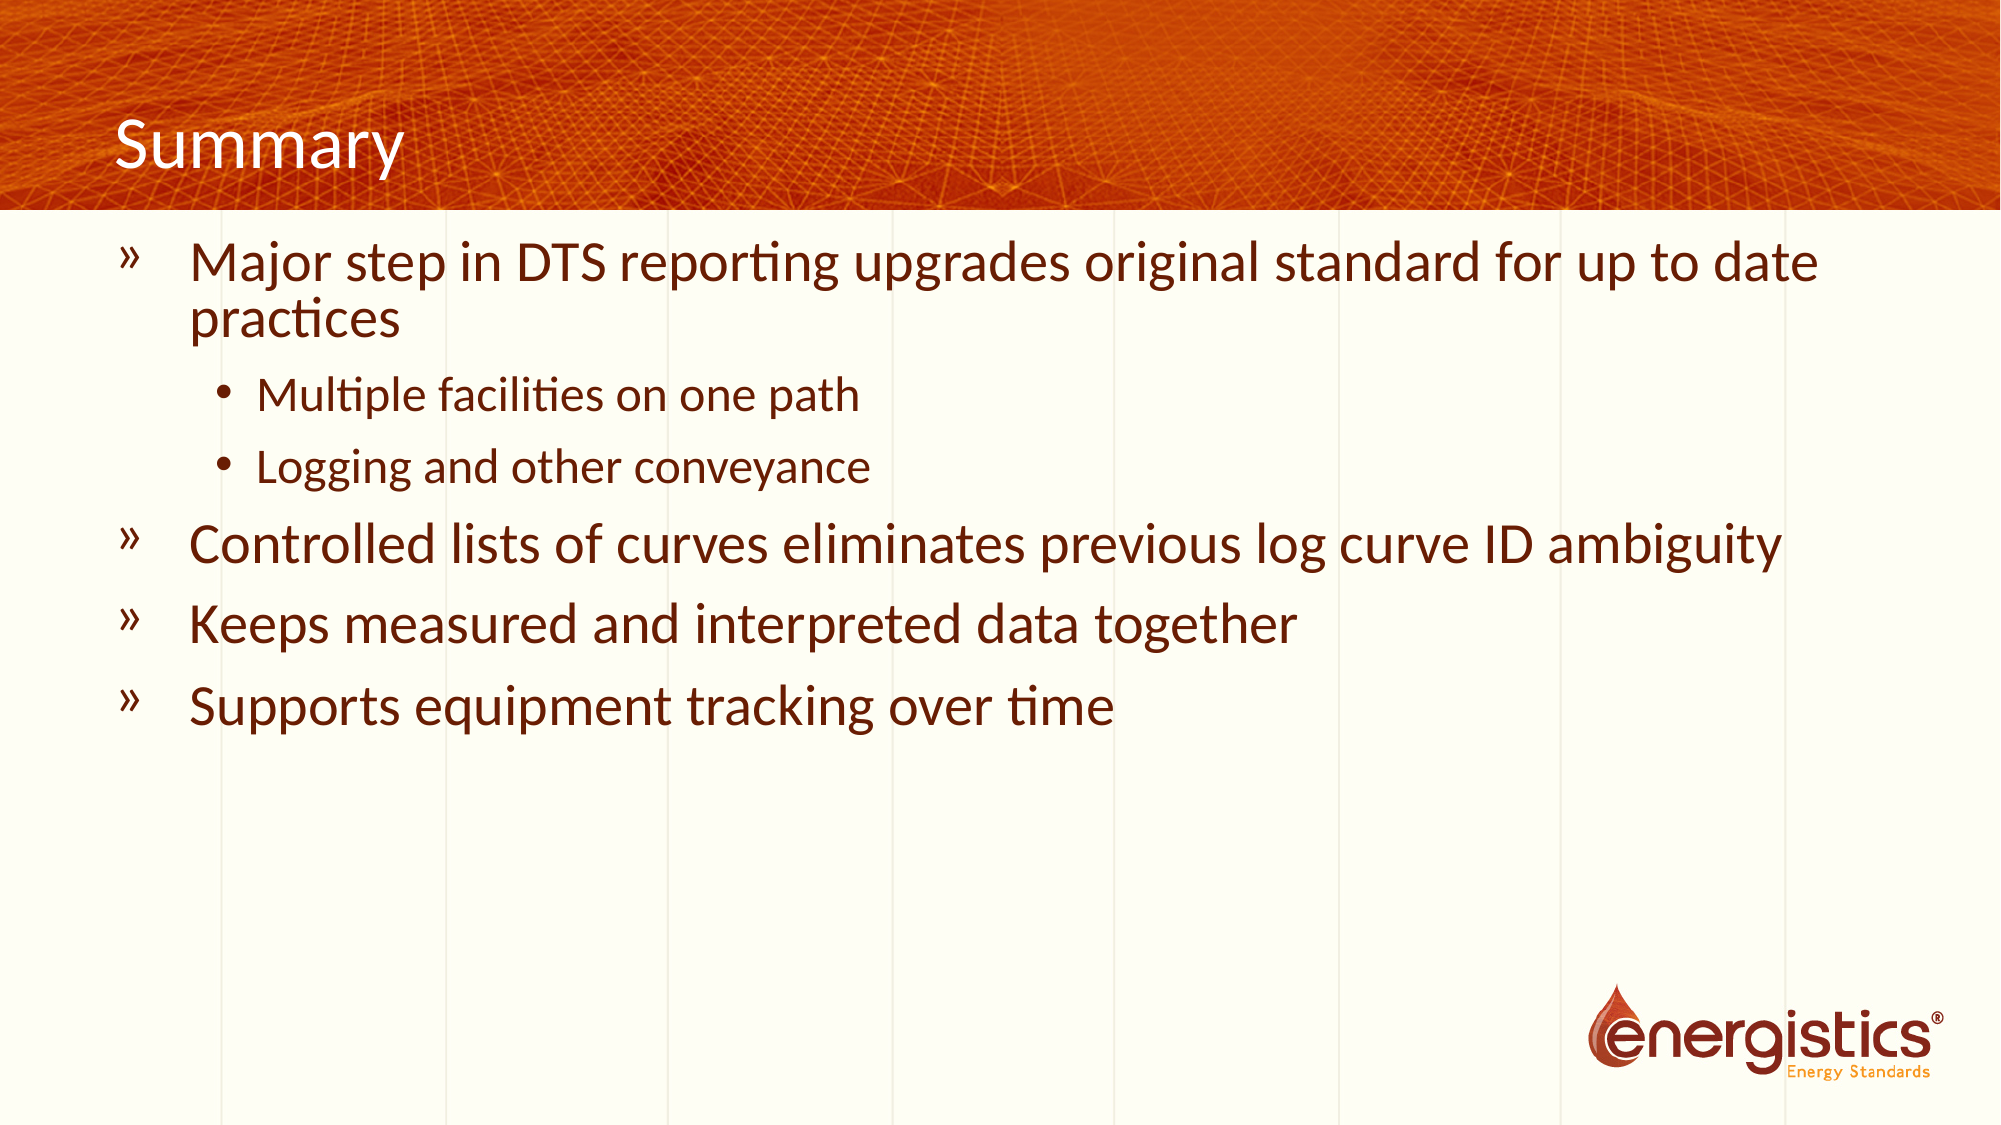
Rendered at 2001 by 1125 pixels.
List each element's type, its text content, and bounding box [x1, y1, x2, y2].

title Summary [99, 45, 1900, 229]
picture [0, 0, 2001, 1125]
list Major step in DTS reporting upgrades original standard for up to date practices Multiple facilities on one path Logging and other conveyance Controlled lists of curves eliminates previous log curve ID ambiguity Keeps measured and interpreted data together Supports equipment tracking over time [99, 229, 1900, 972]
